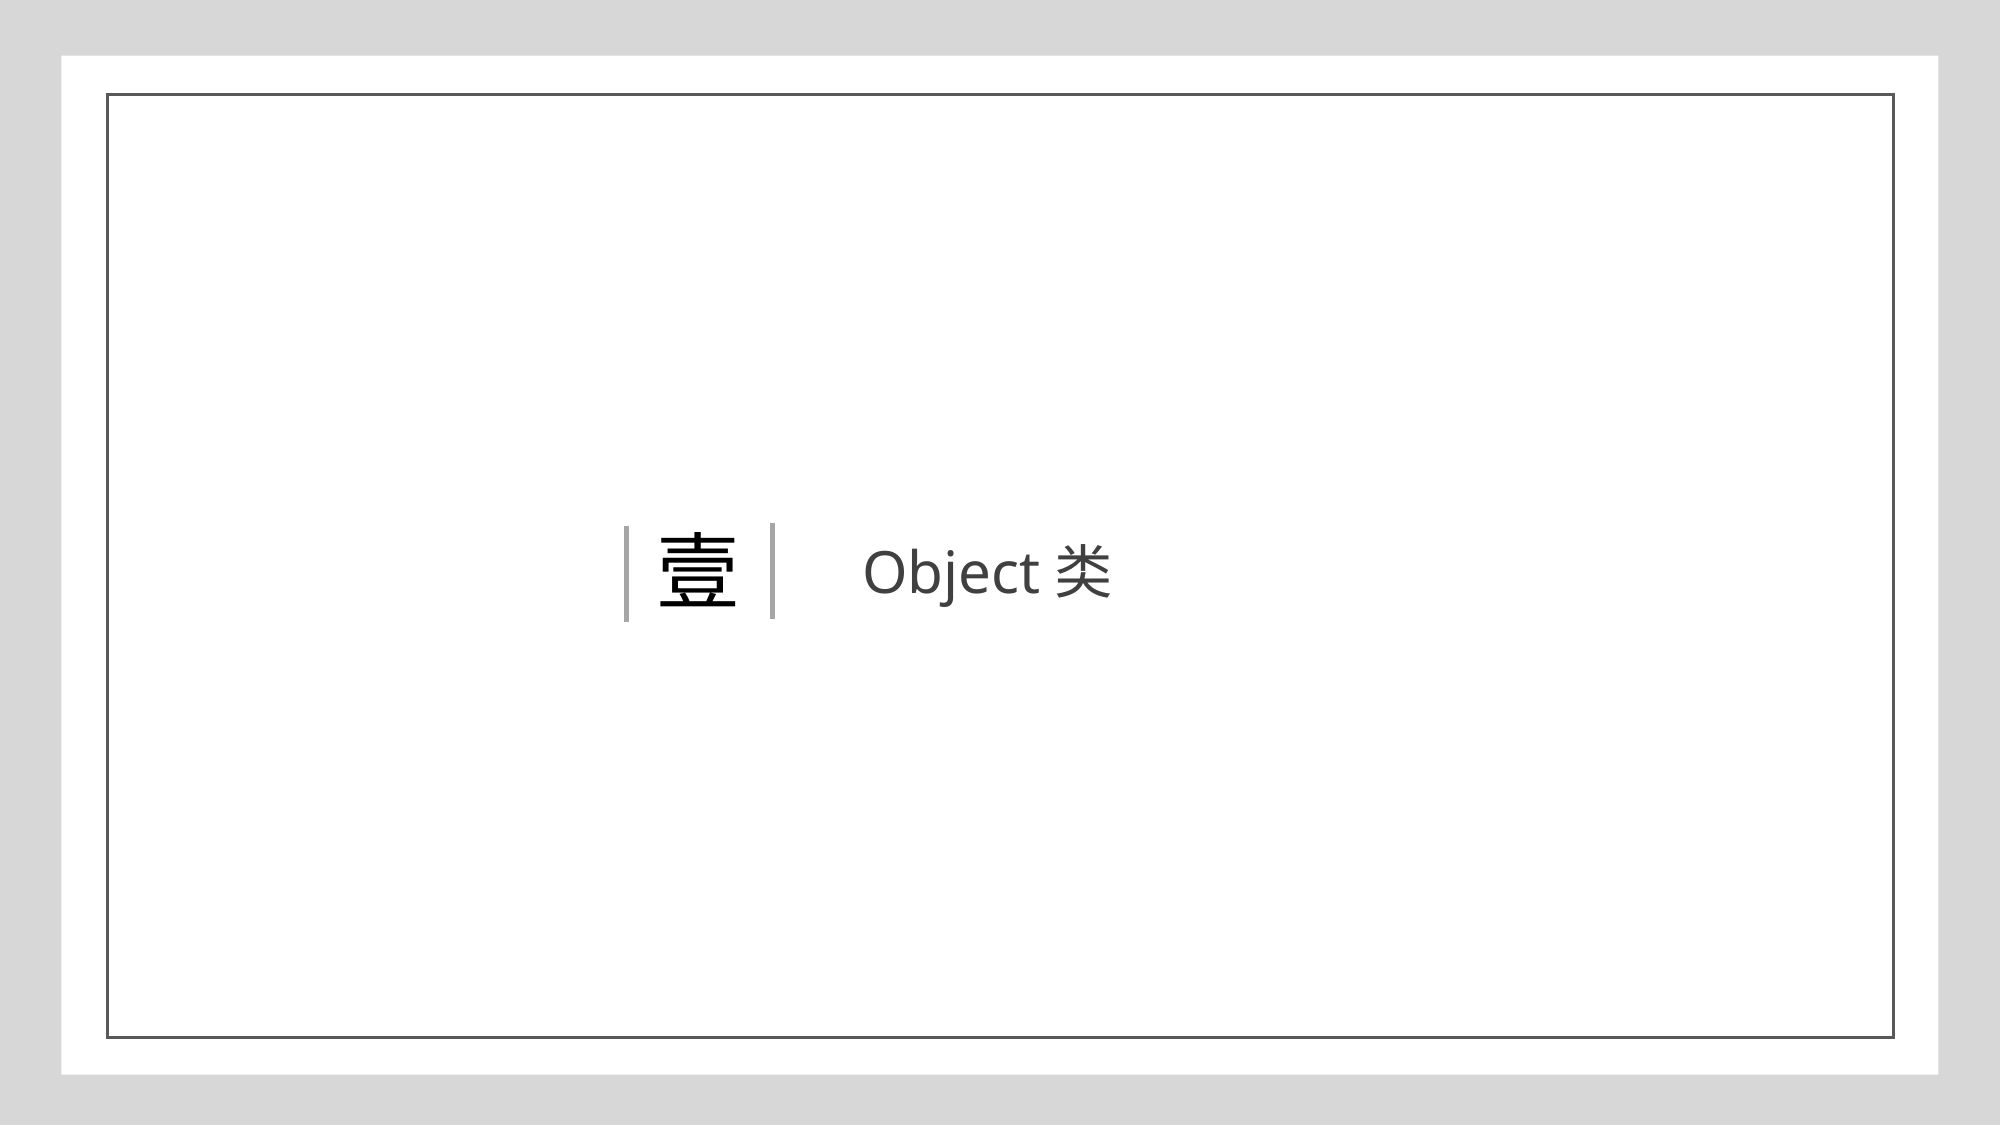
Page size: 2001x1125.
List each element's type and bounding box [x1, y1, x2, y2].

text_box [61, 55, 1939, 1075]
text_box [0, 0, 2000, 1125]
text_box [106, 94, 1894, 1038]
text_box [626, 512, 1461, 629]
